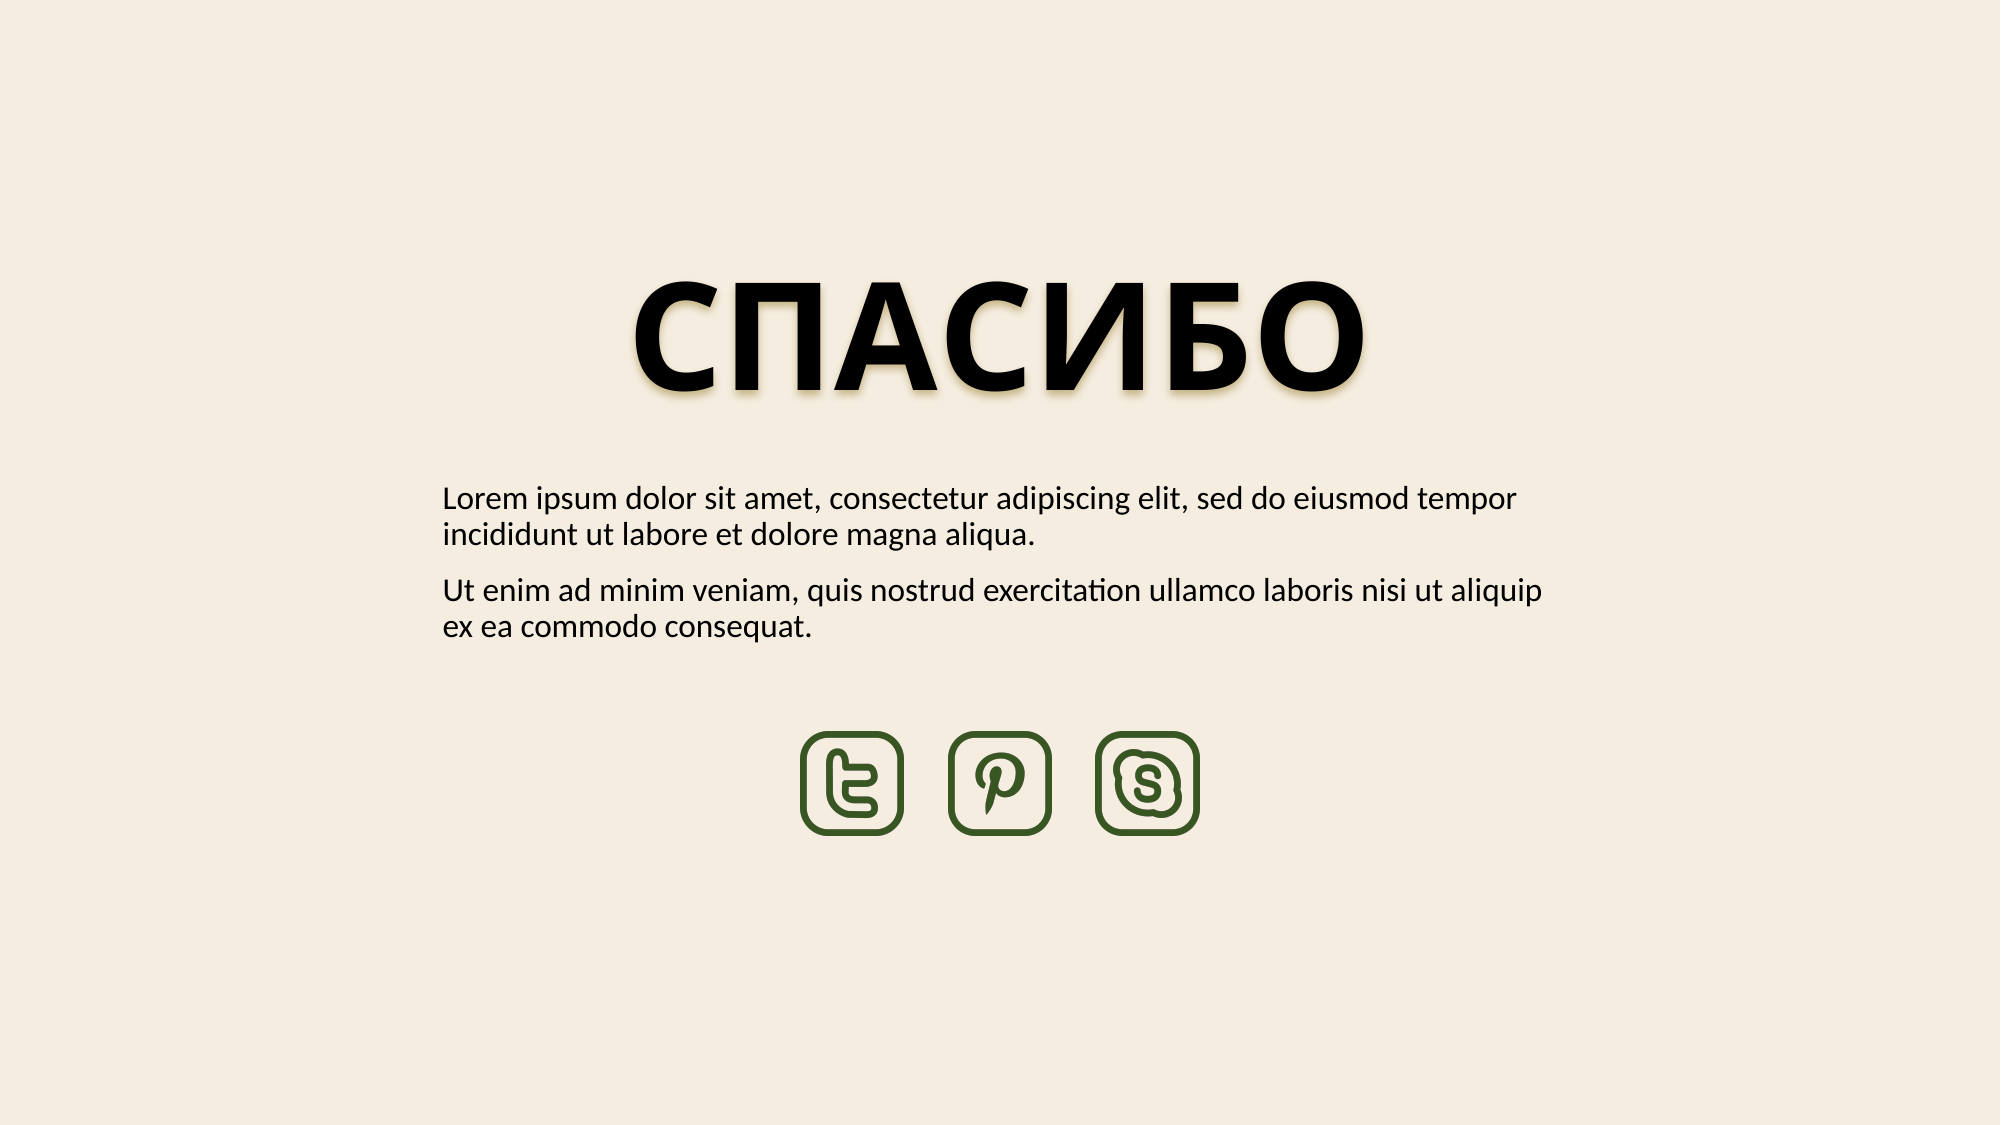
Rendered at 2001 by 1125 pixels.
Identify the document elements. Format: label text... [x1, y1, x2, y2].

picture [948, 731, 1052, 836]
text_box Lorem ipsum dolor sit amet, consectetur adipiscing elit, sed do eiusmod tempor incididunt ut labore et dolore magna aliqua. Ut enim ad minim veniam, quis nostrud exercitation ullamco laboris nisi ut aliquip ex ea commodo consequat. [427, 473, 1573, 753]
picture [800, 731, 904, 836]
picture [1095, 731, 1200, 836]
text_box СПАСИБО [547, 253, 1453, 443]
